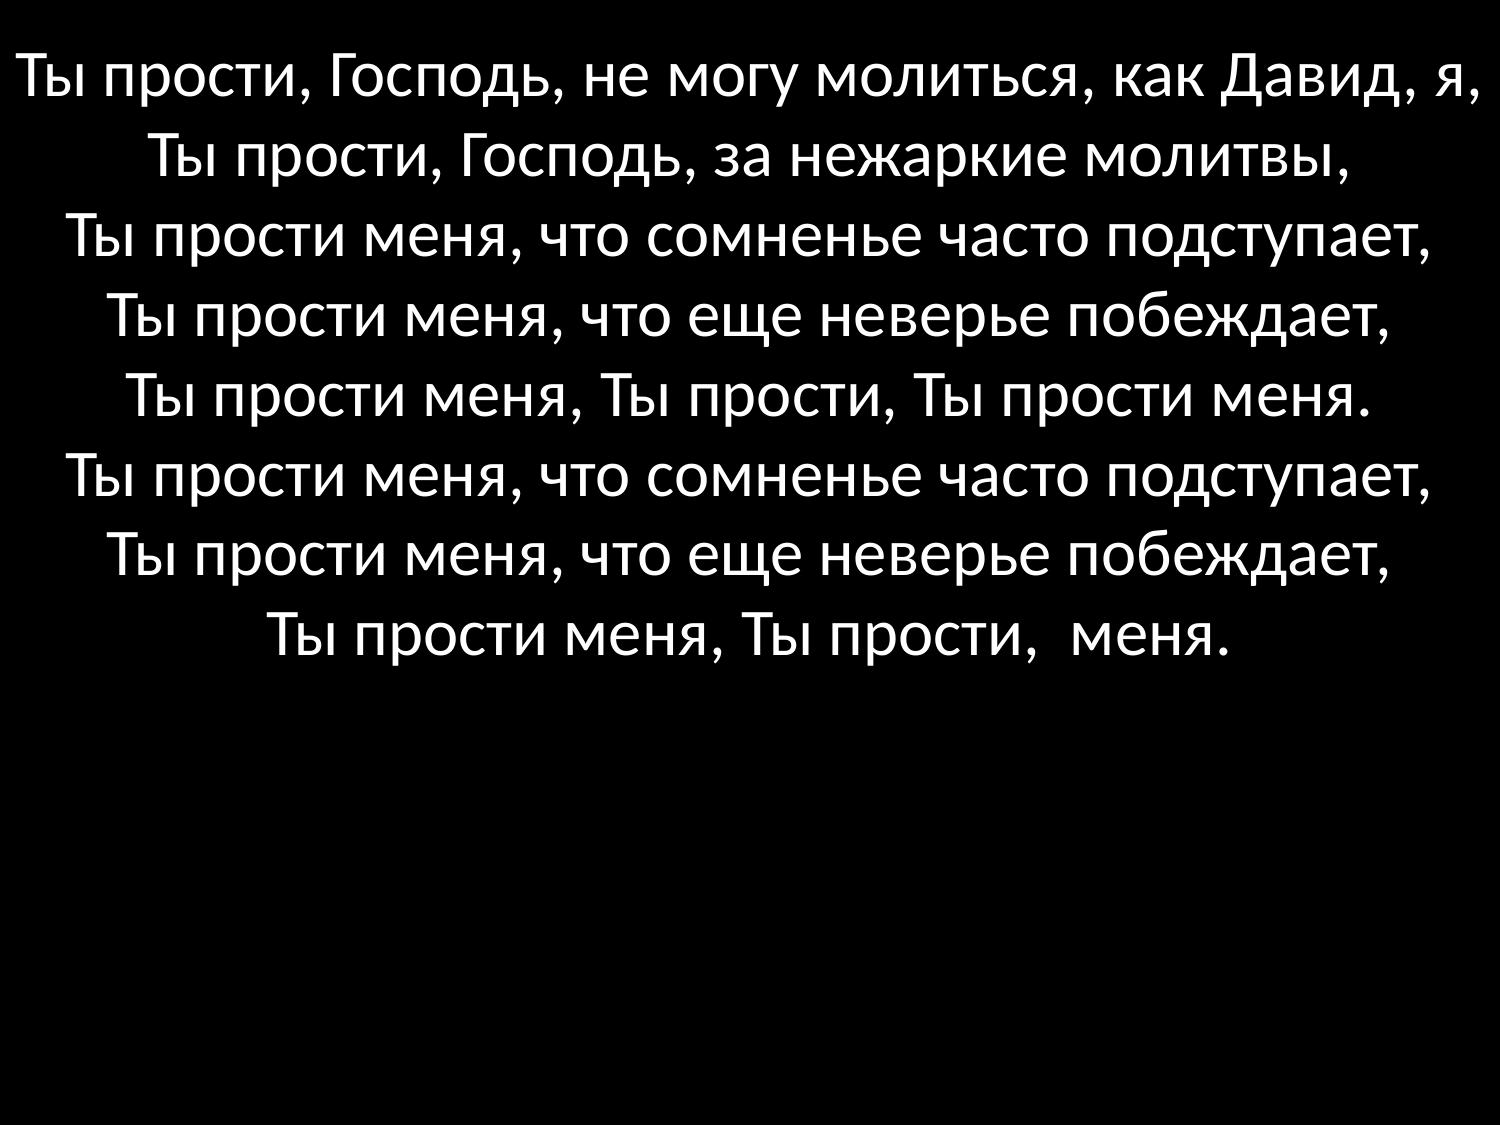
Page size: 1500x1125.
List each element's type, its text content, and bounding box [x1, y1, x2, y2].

title Ты прости, Господь, не могу молиться, как Давид, я, Ты прости, Господь, за нежаркие молитвы, Ты прости меня, что сомненье часто подступает, Ты прости меня, что еще неверье побеждает, Ты прости меня, Ты прости, Ты прости меня. Ты прости меня, что сомненье часто подступает, Ты прости меня, что еще неверье побеждает, Ты прости меня, Ты прости, меня. [0, 0, 1500, 705]
